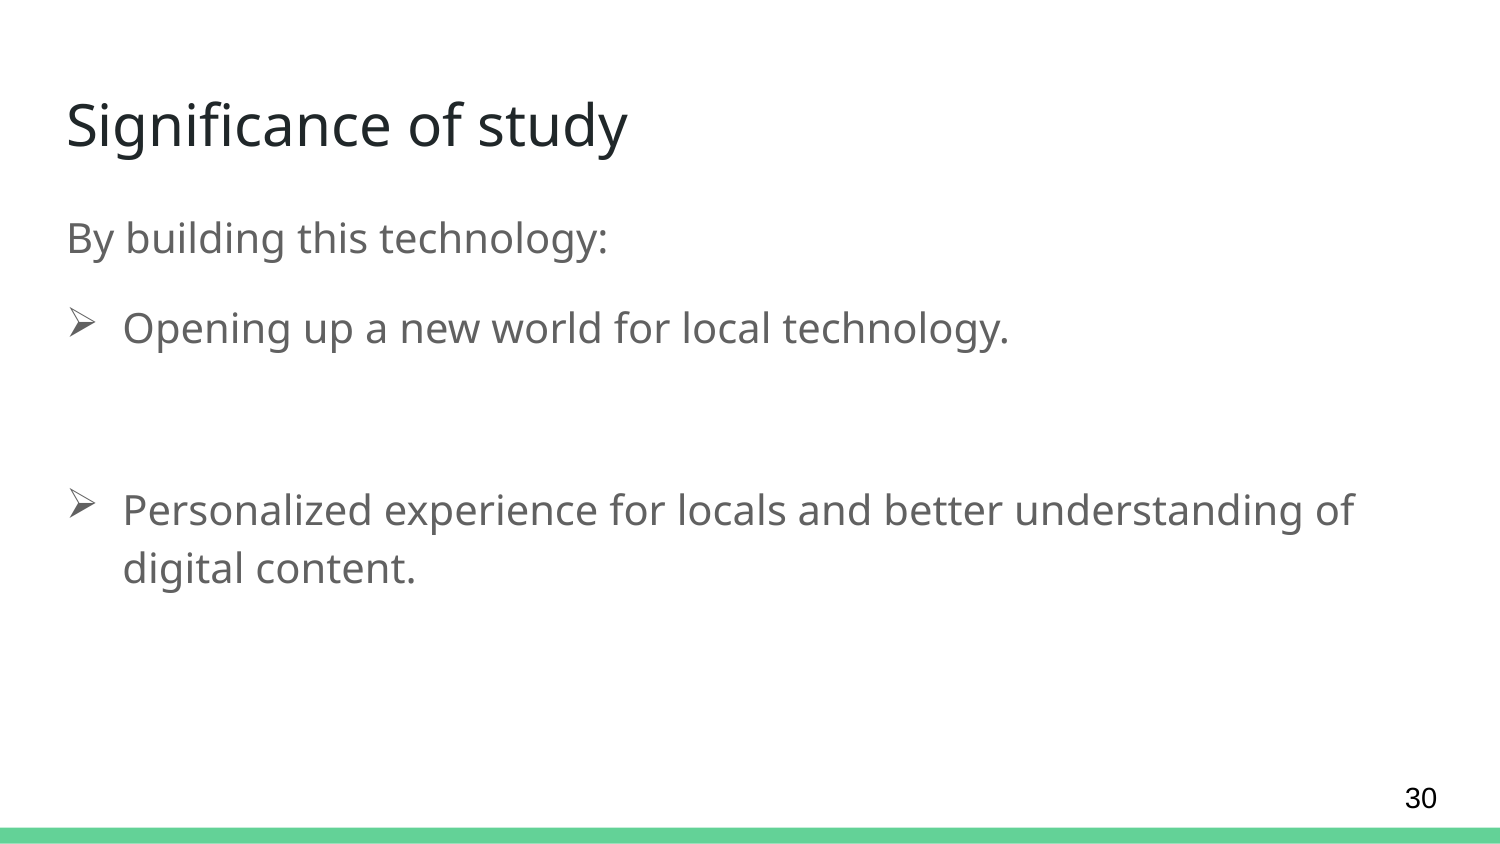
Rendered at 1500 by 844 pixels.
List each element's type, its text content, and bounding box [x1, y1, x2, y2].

slide_number 30 [1389, 764, 1480, 830]
list By building this technology: Opening up a new world for local technology. Personalized experience for locals and better understanding of digital content. [51, 189, 1449, 750]
title Significance of study [51, 72, 1449, 167]
